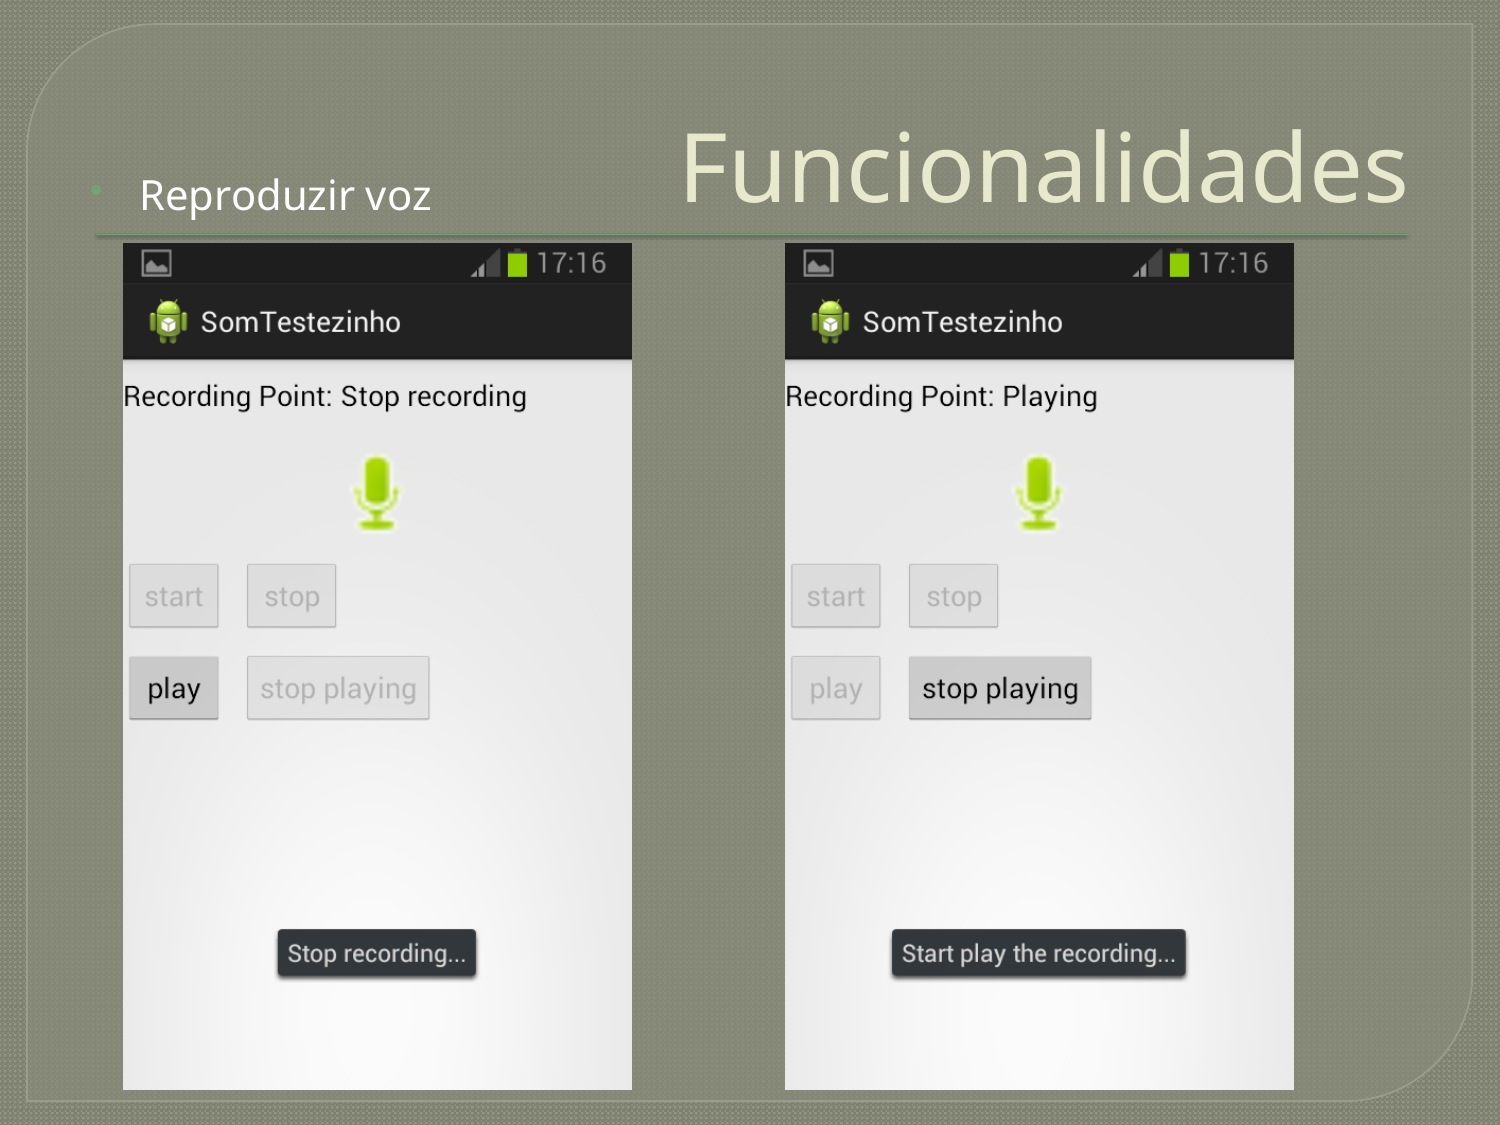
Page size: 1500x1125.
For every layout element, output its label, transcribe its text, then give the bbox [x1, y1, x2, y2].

list Reproduzir voz [76, 160, 491, 232]
picture [785, 243, 1294, 1091]
picture [123, 243, 633, 1091]
title Funcionalidades [75, 41, 1425, 230]
